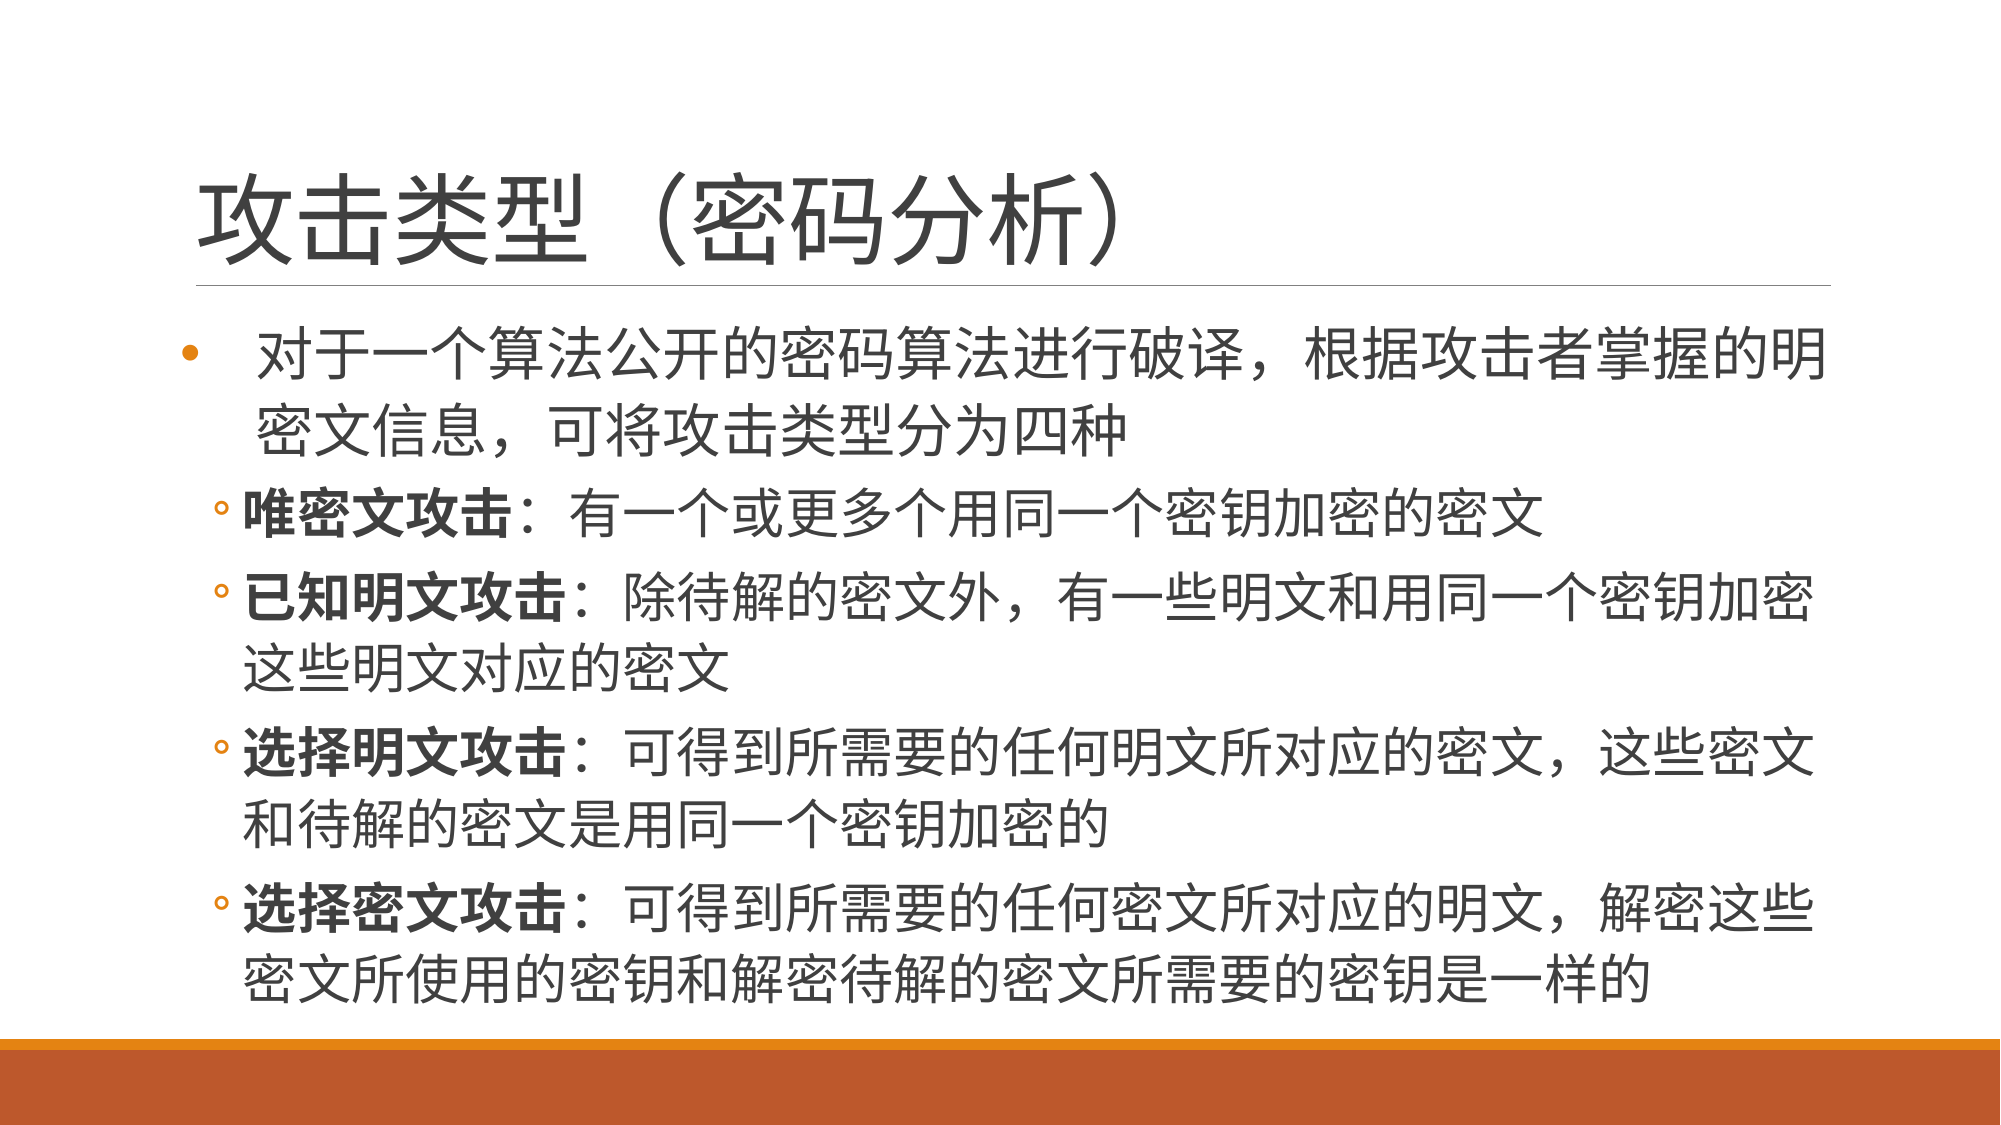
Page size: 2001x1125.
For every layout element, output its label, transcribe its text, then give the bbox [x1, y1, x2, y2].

list 对于一个算法公开的密码算法进行破译，根据攻击者掌握的明密文信息，可将攻击类型分为四种 唯密文攻击：有一个或更多个用同一个密钥加密的密文 已知明文攻击：除待解的密文外，有一些明文和用同一个密钥加密这些明文对应的密文 选择明文攻击：可得到所需要的任何明文所对应的密文，这些密文和待解的密文是用同一个密钥加密的 选择密文攻击：可得到所需要的任何密文所对应的明文，解密这些密文所使用的密钥和解密待解的密文所需要的密钥是一样的 [180, 302, 1830, 1029]
title 攻击类型（密码分析） [180, 47, 1830, 285]
